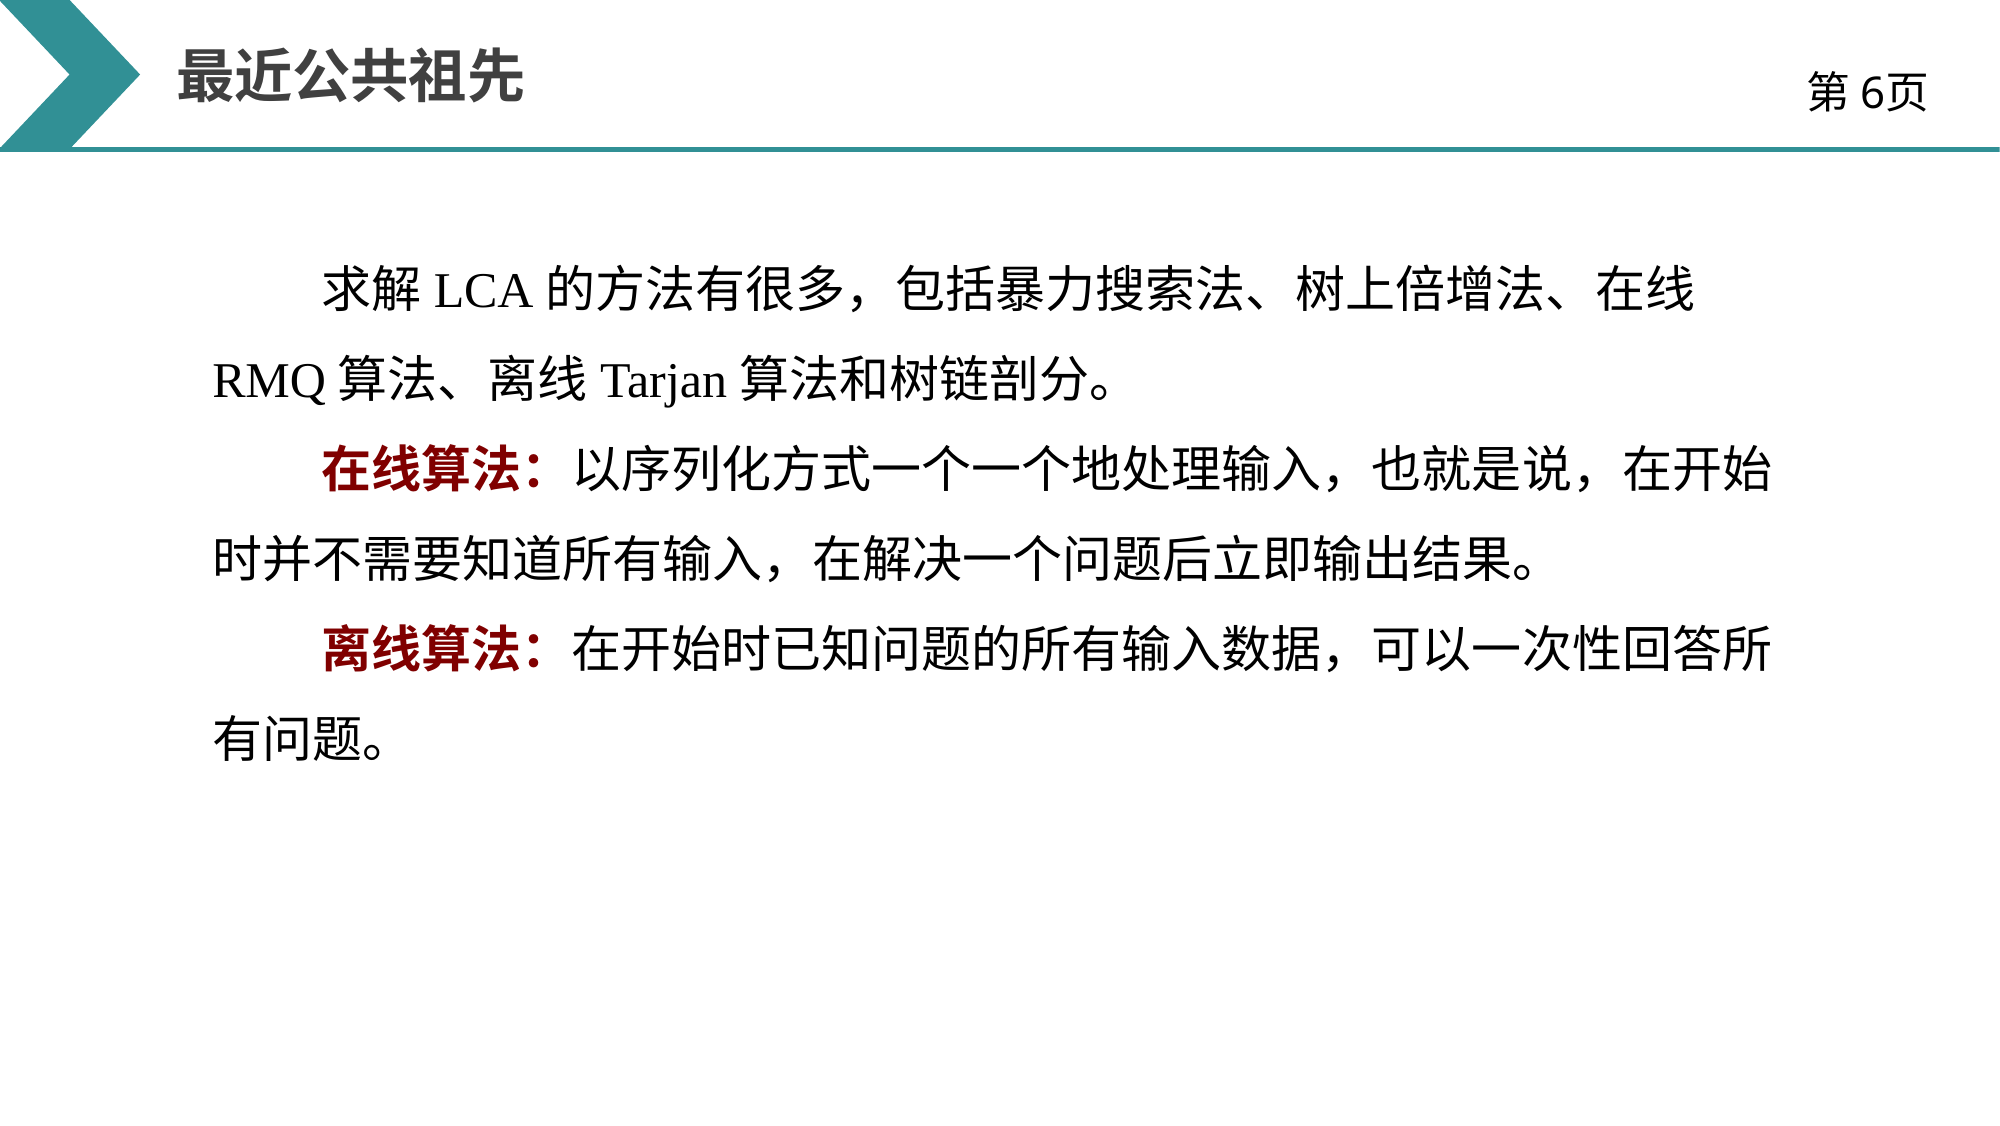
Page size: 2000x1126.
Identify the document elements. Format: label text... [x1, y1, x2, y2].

text_box 最近公共祖先 [161, 31, 658, 117]
text_box [0, 0, 142, 148]
text_box 求解LCA的方法有很多，包括暴力搜索法、树上倍增法、在线RMQ算法、离线Tarjan算法和树链剖分。 在线算法：以序列化方式一个一个地处理输入，也就是说，在开始时并不需要知道所有输入，在解决一个问题后立即输出结果。 离线算法：在开始时已知问题的所有输入数据，可以一次性回答所有问题。 [197, 220, 1804, 775]
